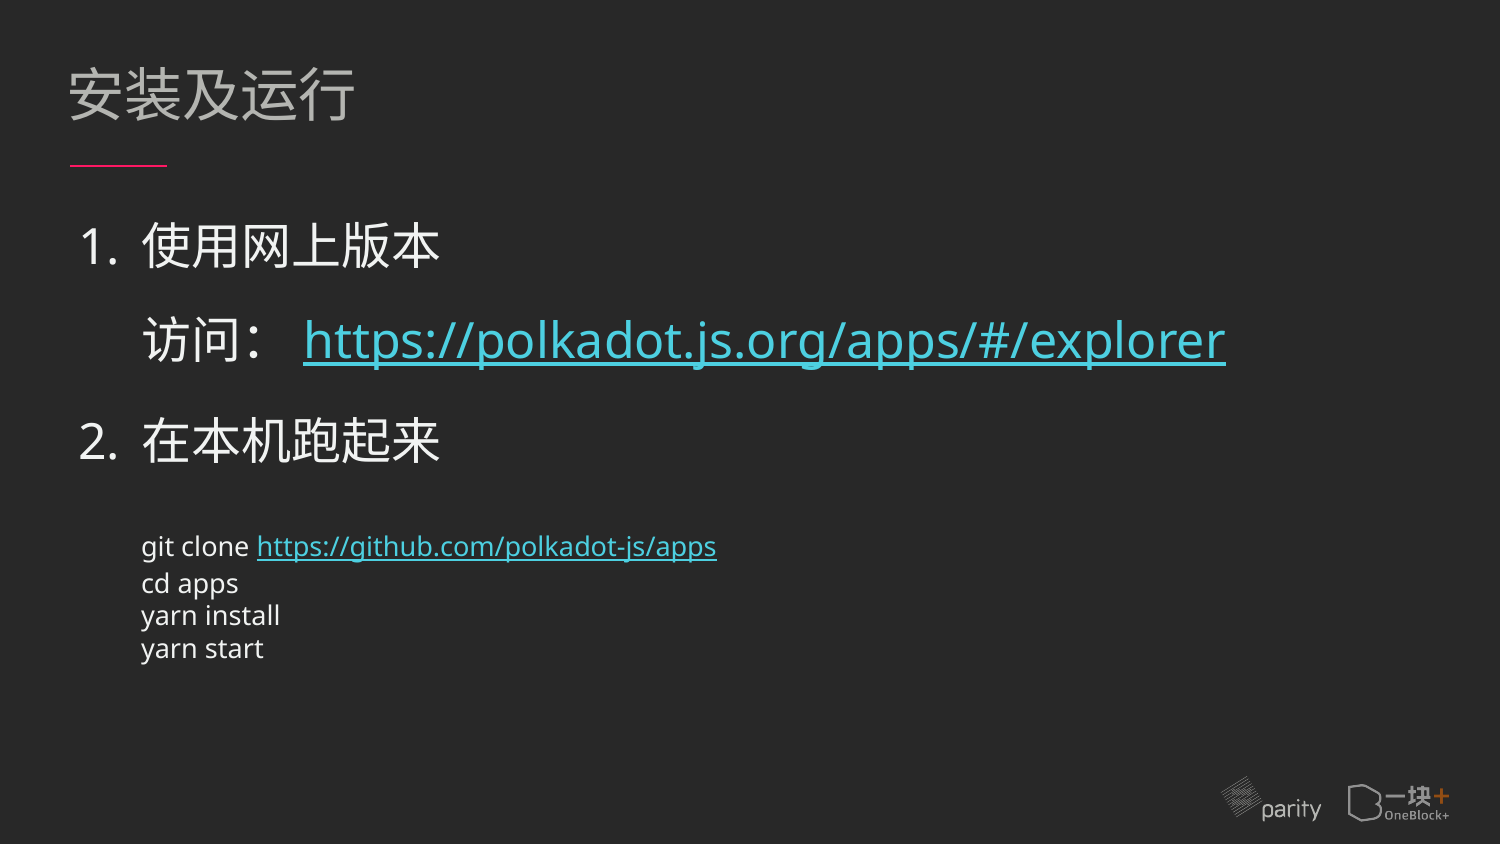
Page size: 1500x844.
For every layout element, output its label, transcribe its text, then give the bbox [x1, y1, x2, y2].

list 使用网上版本 访问：https://polkadot.js.org/apps/#/explorer 在本机跑起来 git clone https://github.com/polkadot-js/apps cd apps yarn install yarn start [51, 184, 1449, 745]
title 安装及运行 [51, 43, 1449, 138]
picture [1348, 784, 1449, 822]
